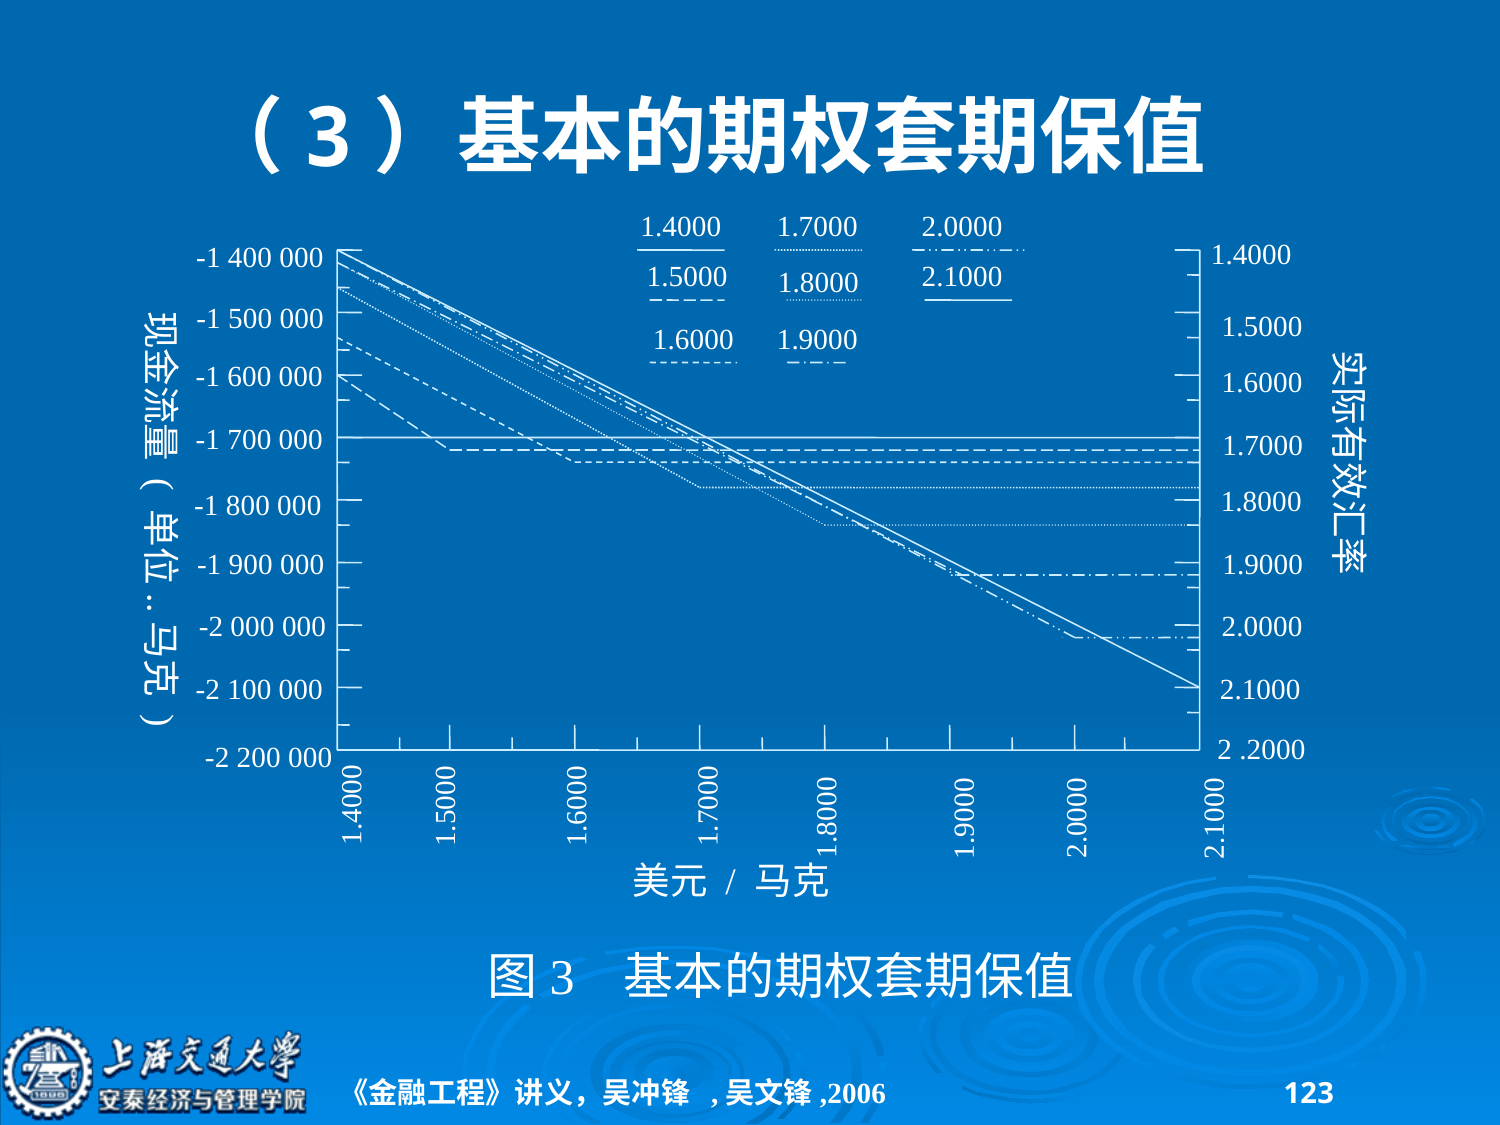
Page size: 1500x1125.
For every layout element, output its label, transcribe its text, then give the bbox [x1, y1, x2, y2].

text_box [124, 199, 1389, 911]
picture [0, 1017, 313, 1125]
text_box 图3 基本的期权套期保值 [472, 937, 1089, 1013]
title （3）基本的期权套期保值 [127, 69, 1280, 198]
